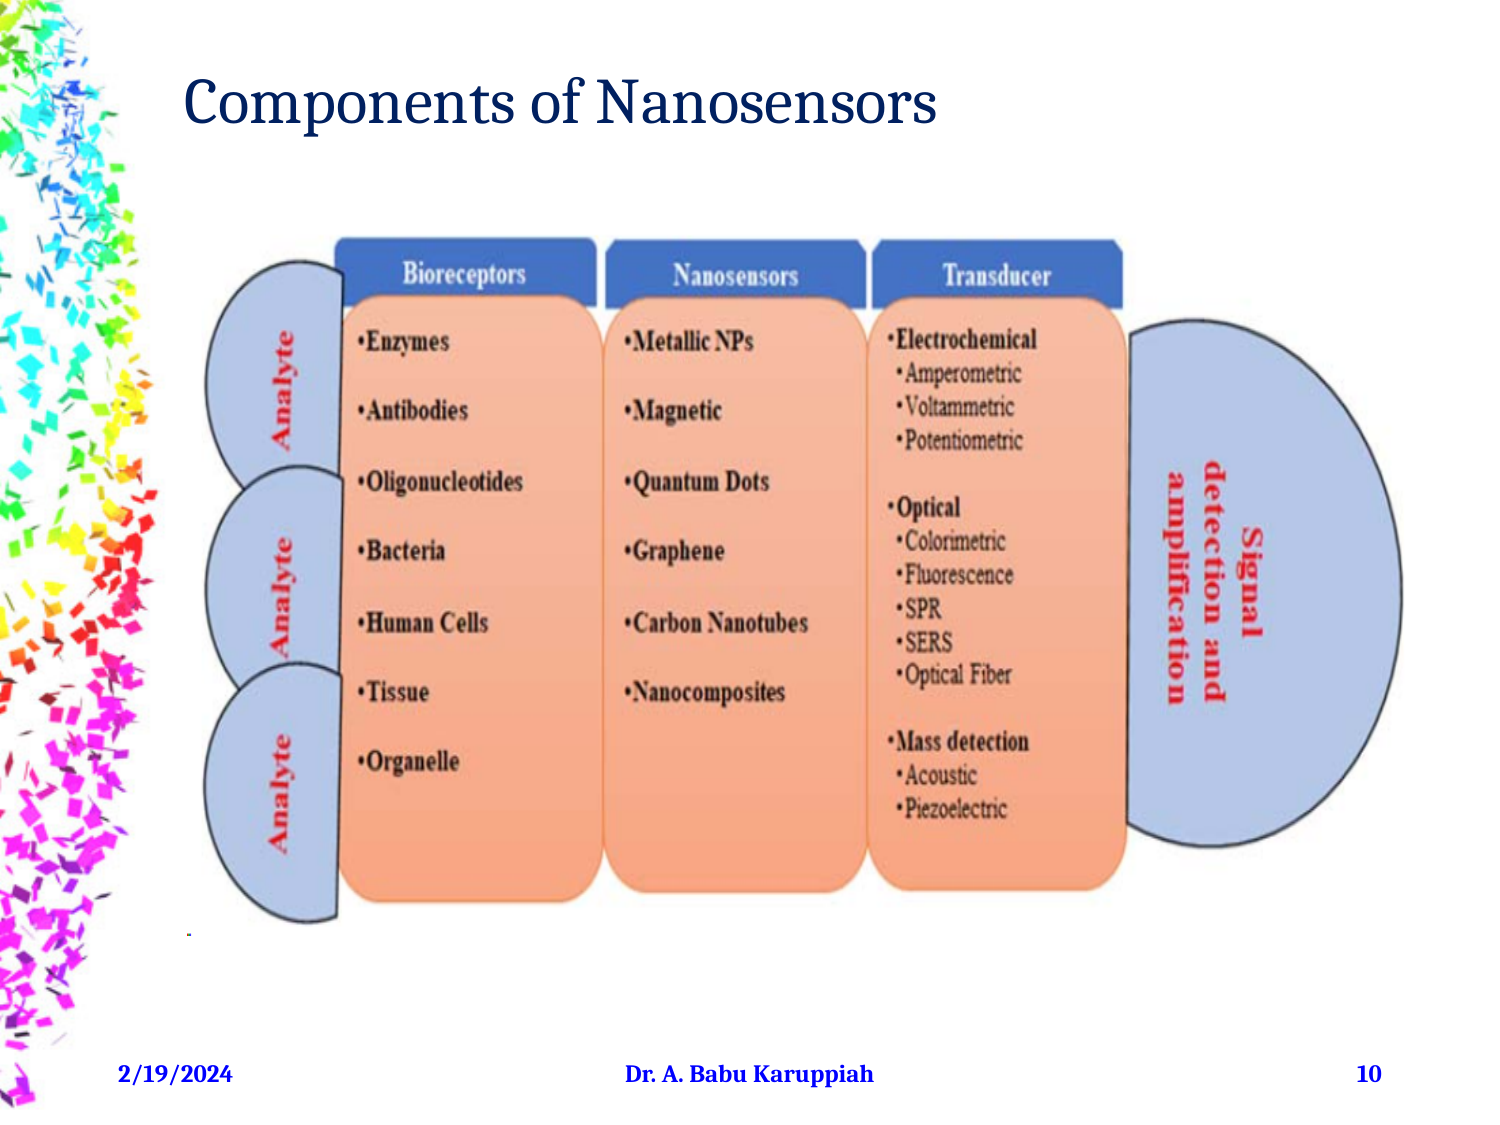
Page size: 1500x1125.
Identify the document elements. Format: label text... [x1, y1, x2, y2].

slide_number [103, 1042, 441, 1103]
picture [187, 189, 1415, 936]
footer Dr. A. Babu Karuppiah [496, 1042, 1004, 1103]
slide_number ‹#› [1059, 1042, 1397, 1103]
title Components of Nanosensors [169, 59, 1397, 146]
